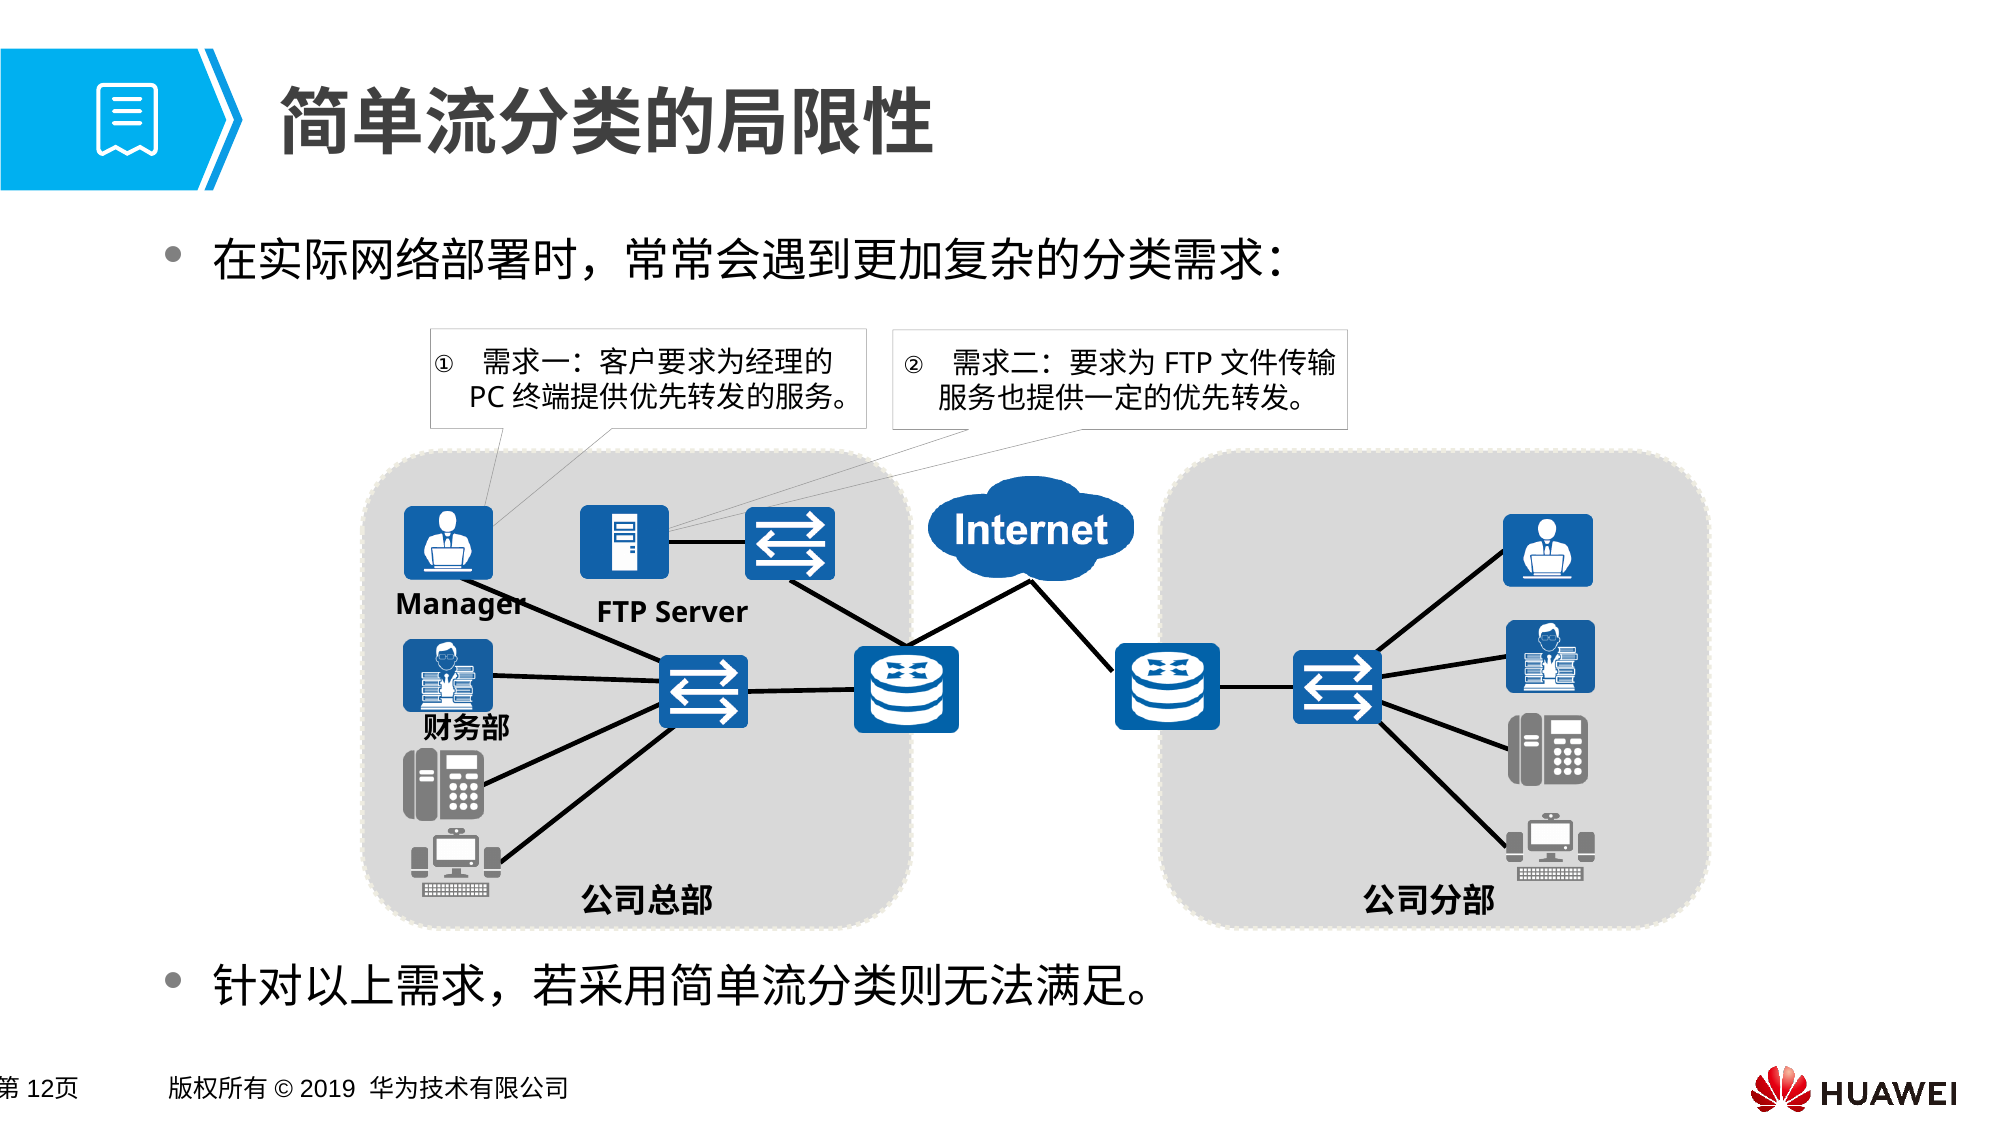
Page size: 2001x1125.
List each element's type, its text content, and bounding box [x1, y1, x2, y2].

title 简单流分类的局限性 [261, 67, 1875, 173]
text_box 需求二：要求为FTP文件传输服务也提供一定的优先转发。 [833, 329, 1348, 474]
picture [1751, 1066, 1956, 1112]
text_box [367, 476, 1596, 929]
list 在实际网络部署时，常常会遇到更加复杂的分类需求： 针对以上需求，若采用简单流分类则无法满足。 [149, 202, 1883, 1048]
